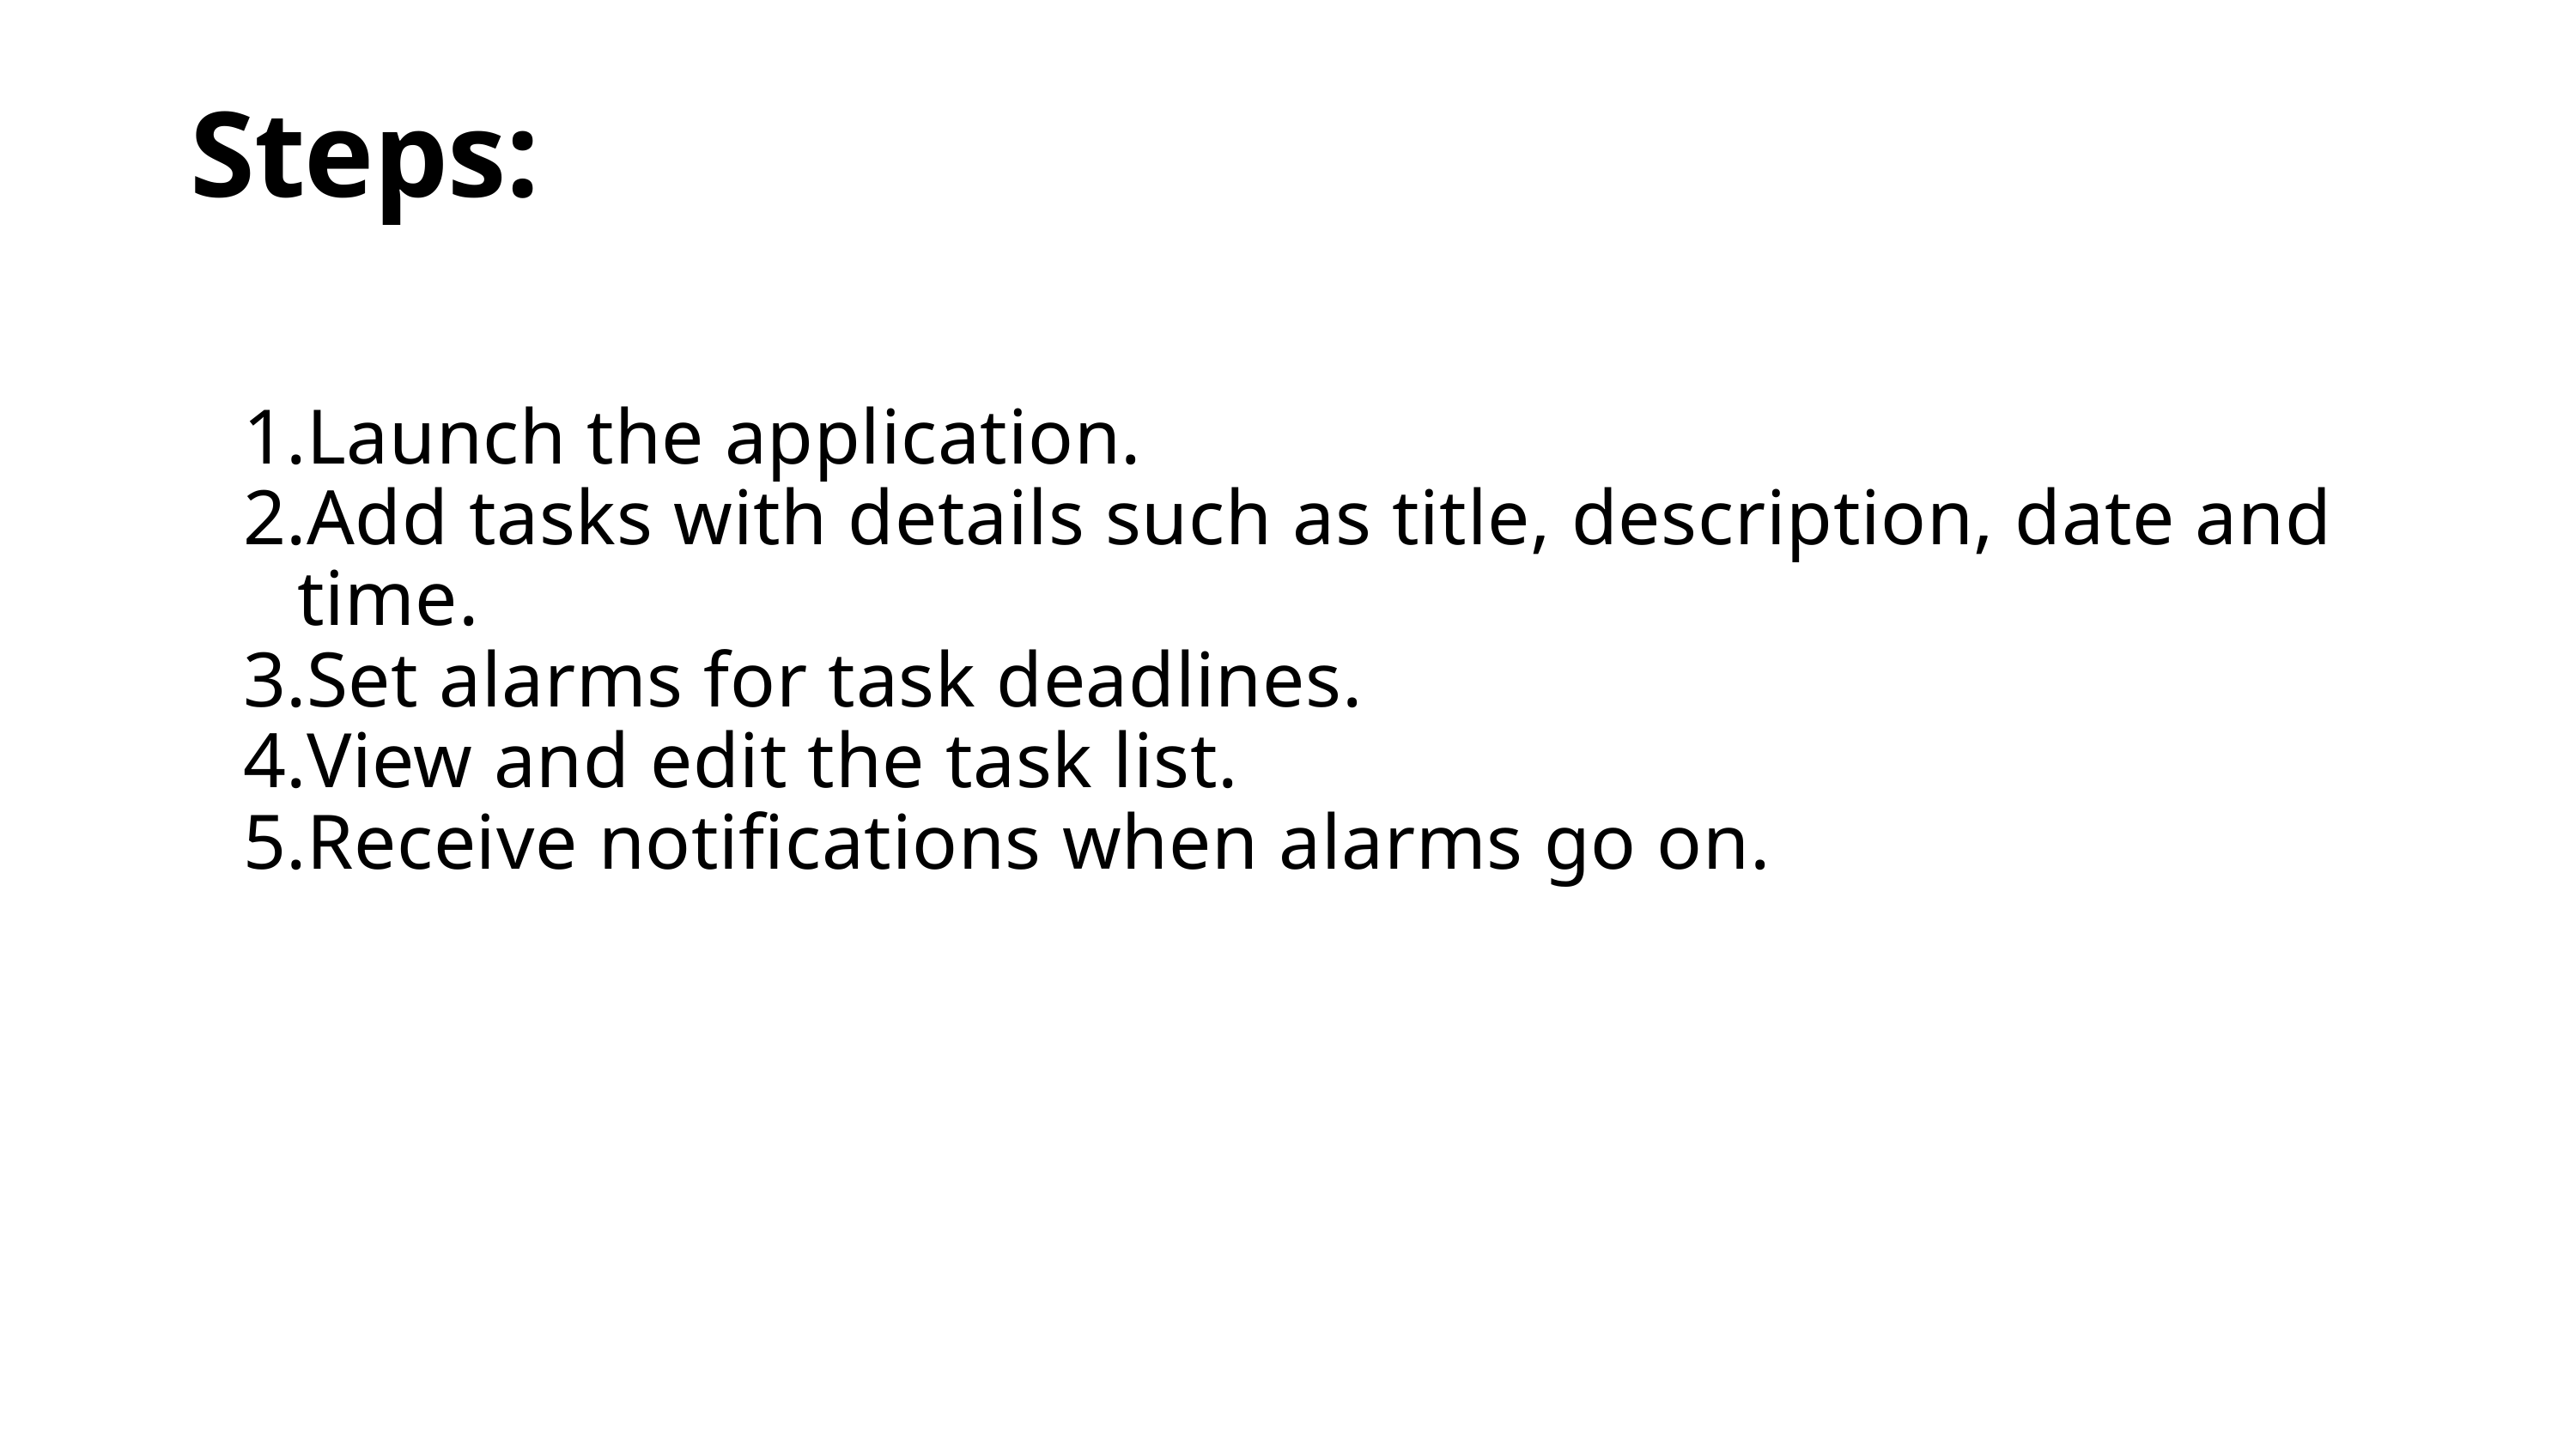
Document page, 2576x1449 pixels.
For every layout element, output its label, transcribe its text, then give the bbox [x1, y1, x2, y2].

text_box Steps: [190, 93, 2386, 221]
text_box Launch the application. Add tasks with details such as title, description, date and time. Set alarms for task deadlines. View and edit the task list. Receive notifications when alarms go on. [190, 397, 2386, 966]
